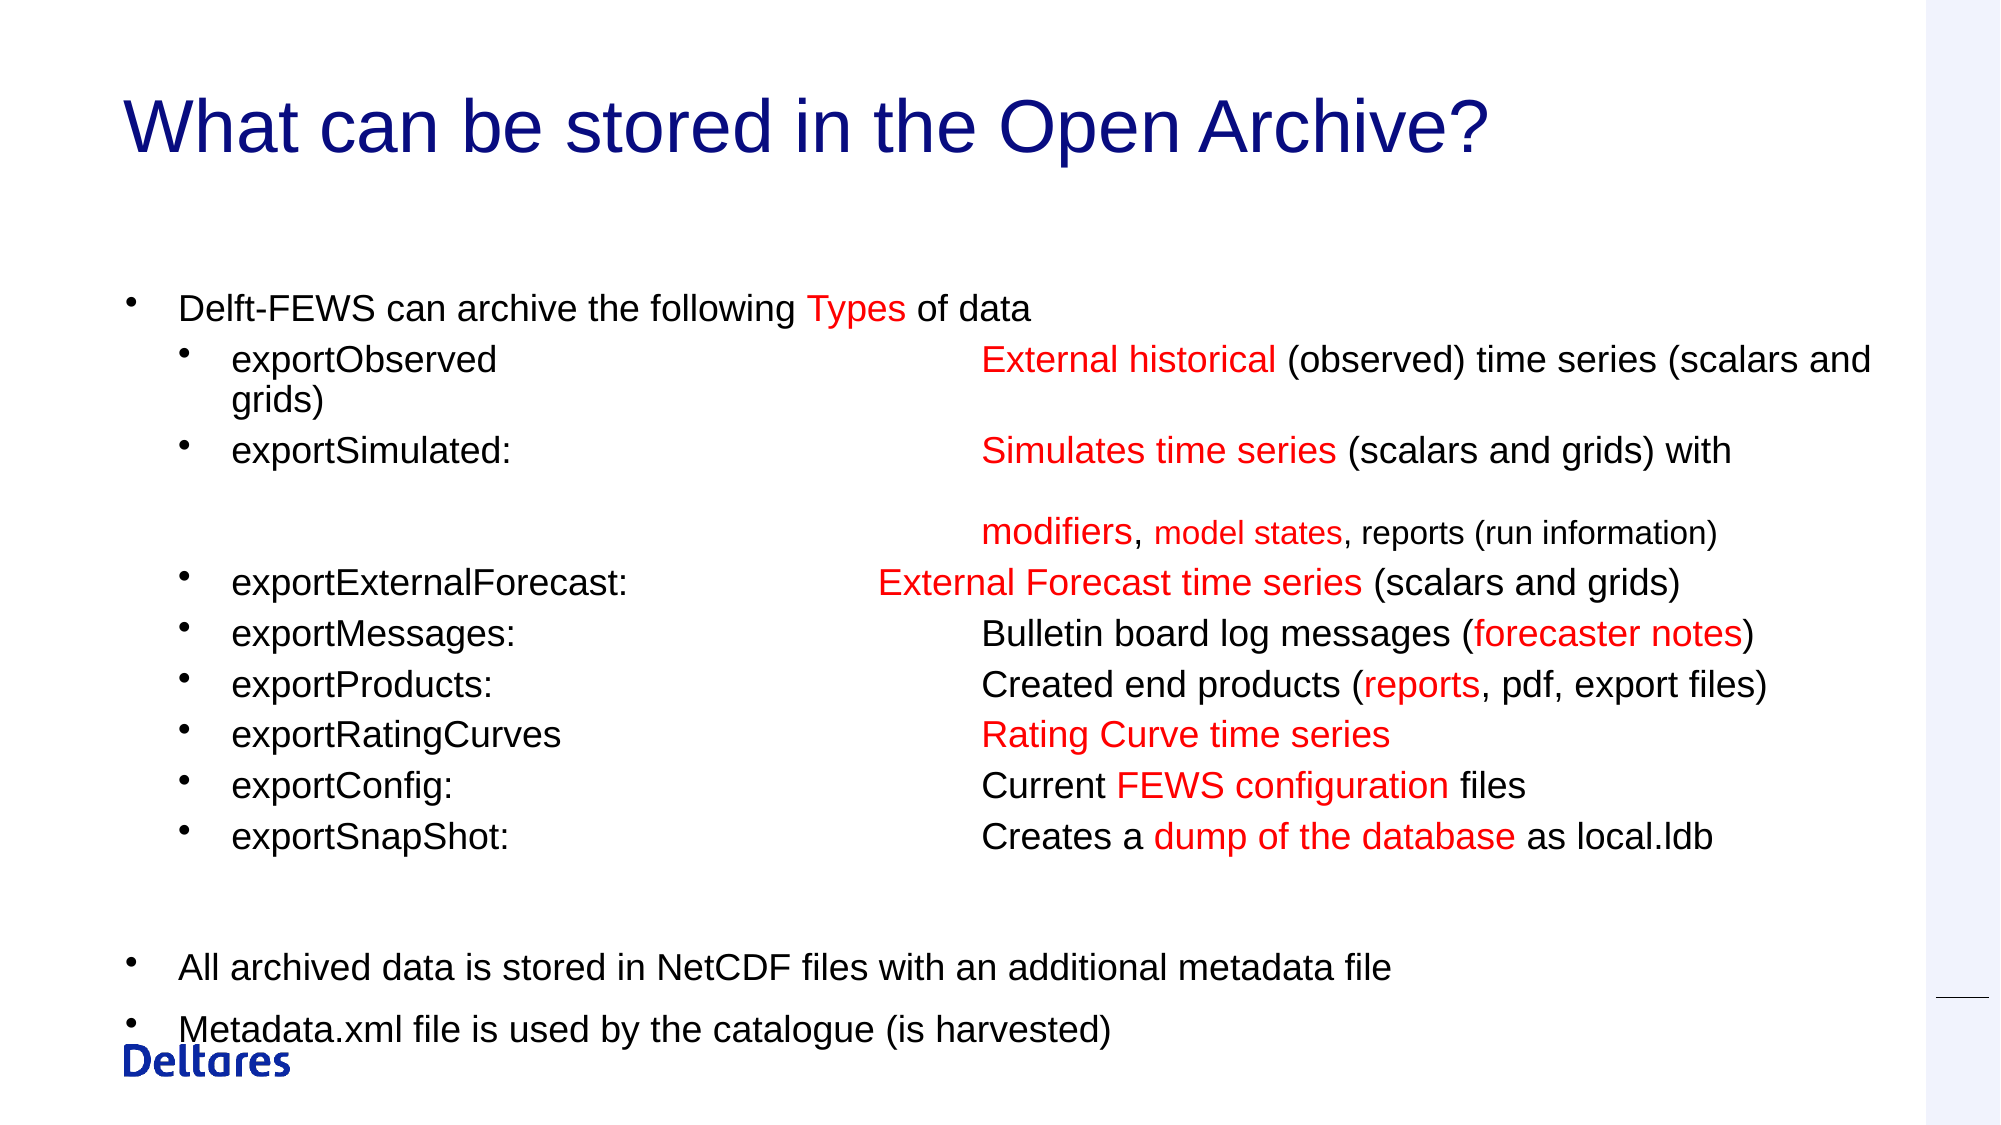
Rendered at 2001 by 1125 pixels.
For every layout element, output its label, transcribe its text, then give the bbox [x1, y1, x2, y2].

title What can be stored in the Open Archive?​ [123, 87, 1917, 188]
list Delft-FEWS can archive the following Types of data exportObserved External historical (observed) time series (scalars and grids) exportSimulated: Simulates time series (scalars and grids) with modifiers, model states, reports (run information) exportExternalForecast: External Forecast time series (scalars and grids) exportMessages: Bulletin board log messages (forecaster notes) exportProducts: Created end products (reports, pdf, export files) exportRatingCurves Rating Curve time series exportConfig: Current FEWS configuration files exportSnapShot: Creates a dump of the database as local.ldb All archived data is stored in NetCDF files with an additional metadata file Metadata.xml file is used by the catalogue (is harvested) [125, 289, 1973, 995]
picture [108, 1028, 304, 1092]
